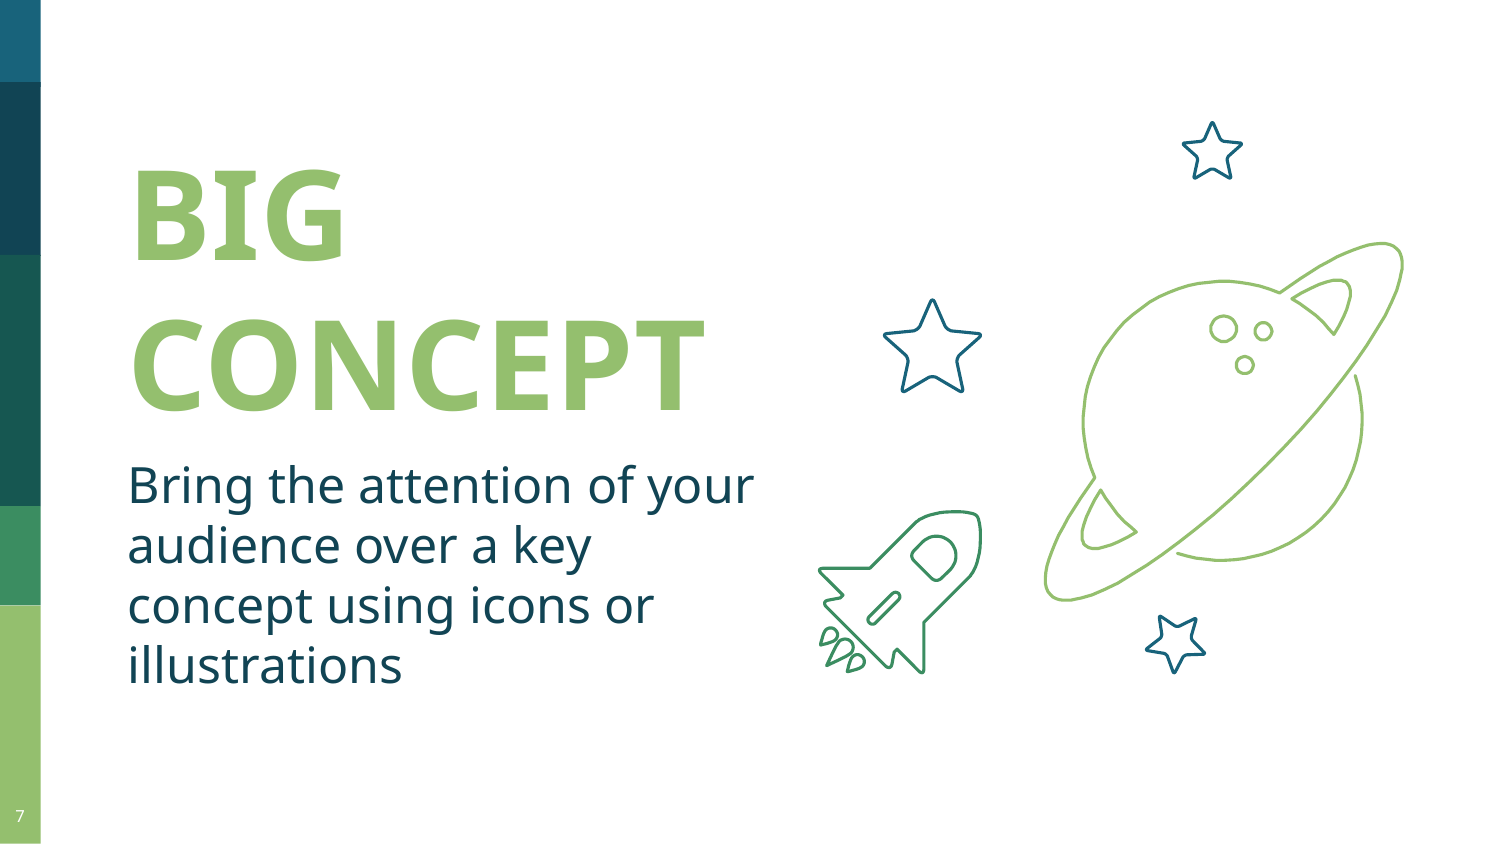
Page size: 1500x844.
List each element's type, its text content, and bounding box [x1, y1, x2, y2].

subtitle Bring the attention of your audience over a key concept using icons or illustrations [112, 509, 794, 639]
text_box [819, 511, 981, 673]
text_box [1045, 243, 1403, 601]
slide_number 7 [0, 790, 49, 844]
title BIG CONCEPT [112, 259, 794, 450]
